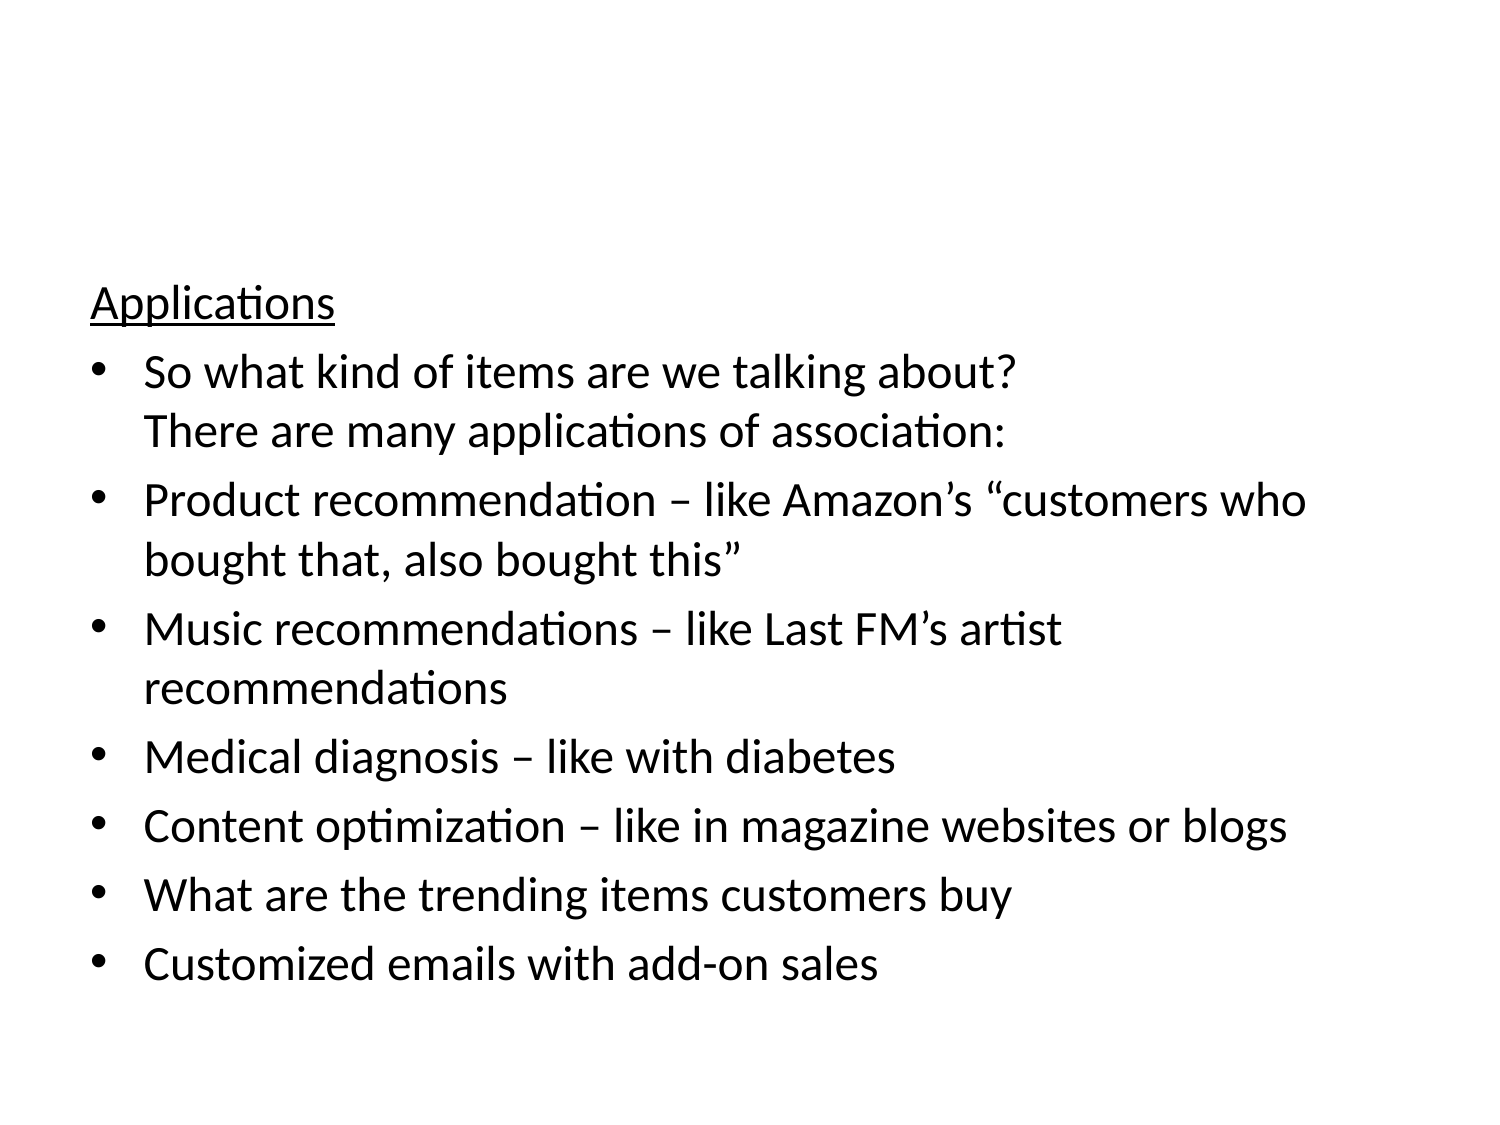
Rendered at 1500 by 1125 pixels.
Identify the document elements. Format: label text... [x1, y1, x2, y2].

list Applications So what kind of items are we talking about? There are many applications of association: Product recommendation – like Amazon’s “customers who bought that, also bought this” Music recommendations – like Last FM’s artist recommendations Medical diagnosis – like with diabetes Content optimization – like in magazine websites or blogs What are the trending items customers buy Customized emails with add-on sales [75, 262, 1425, 1005]
